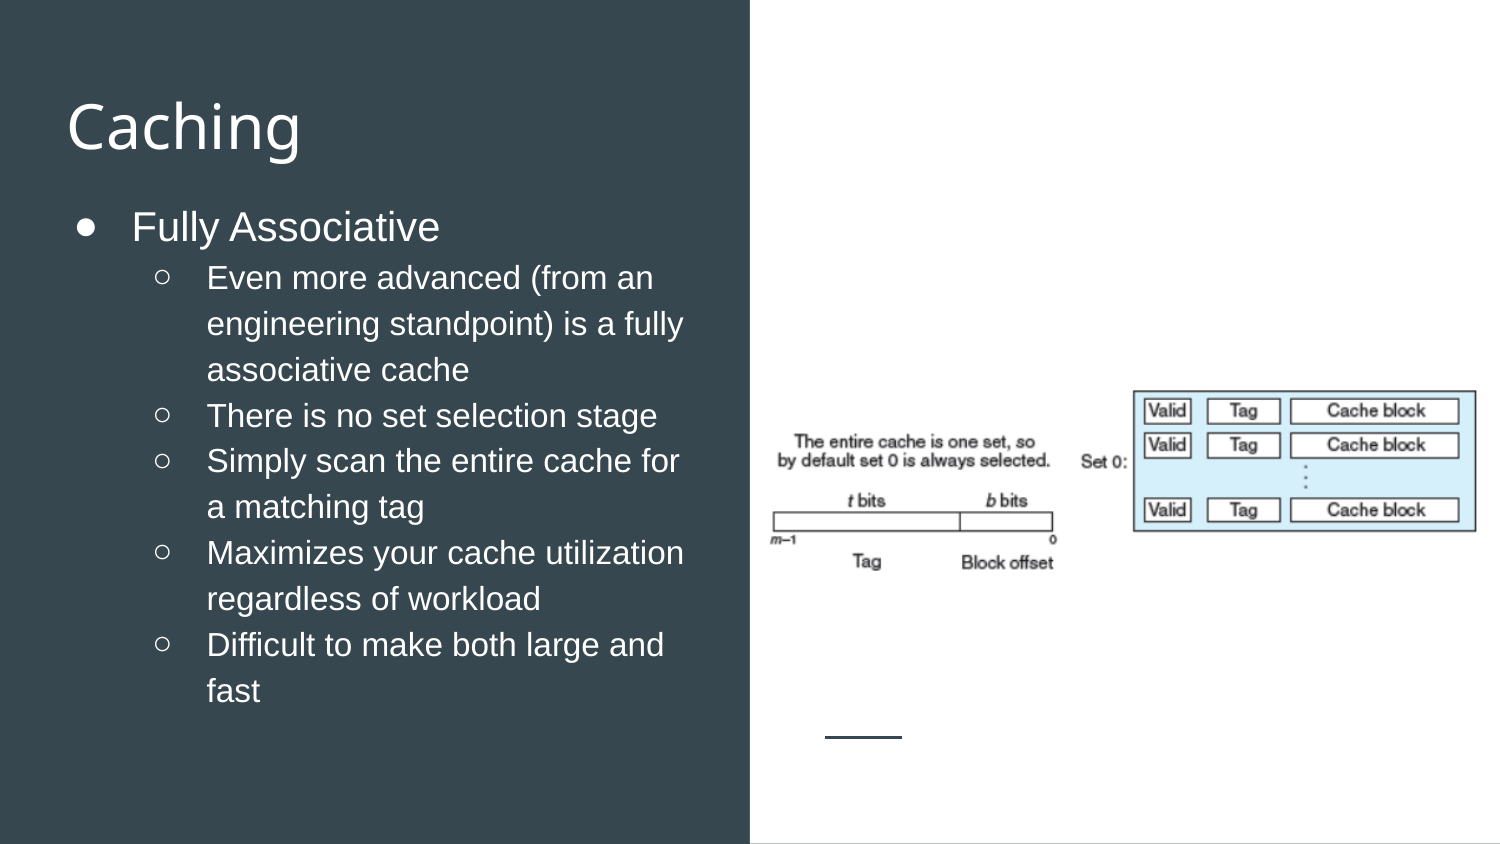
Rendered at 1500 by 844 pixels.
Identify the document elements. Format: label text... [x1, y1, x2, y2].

text_box Caching [51, 71, 957, 178]
picture [749, 349, 1500, 592]
list Fully Associative Even more advanced (from an engineering standpoint) is a fully associative cache There is no set selection stage Simply scan the entire cache for a matching tag Maximizes your cache utilization regardless of workload Difficult to make both large and fast [41, 177, 707, 739]
